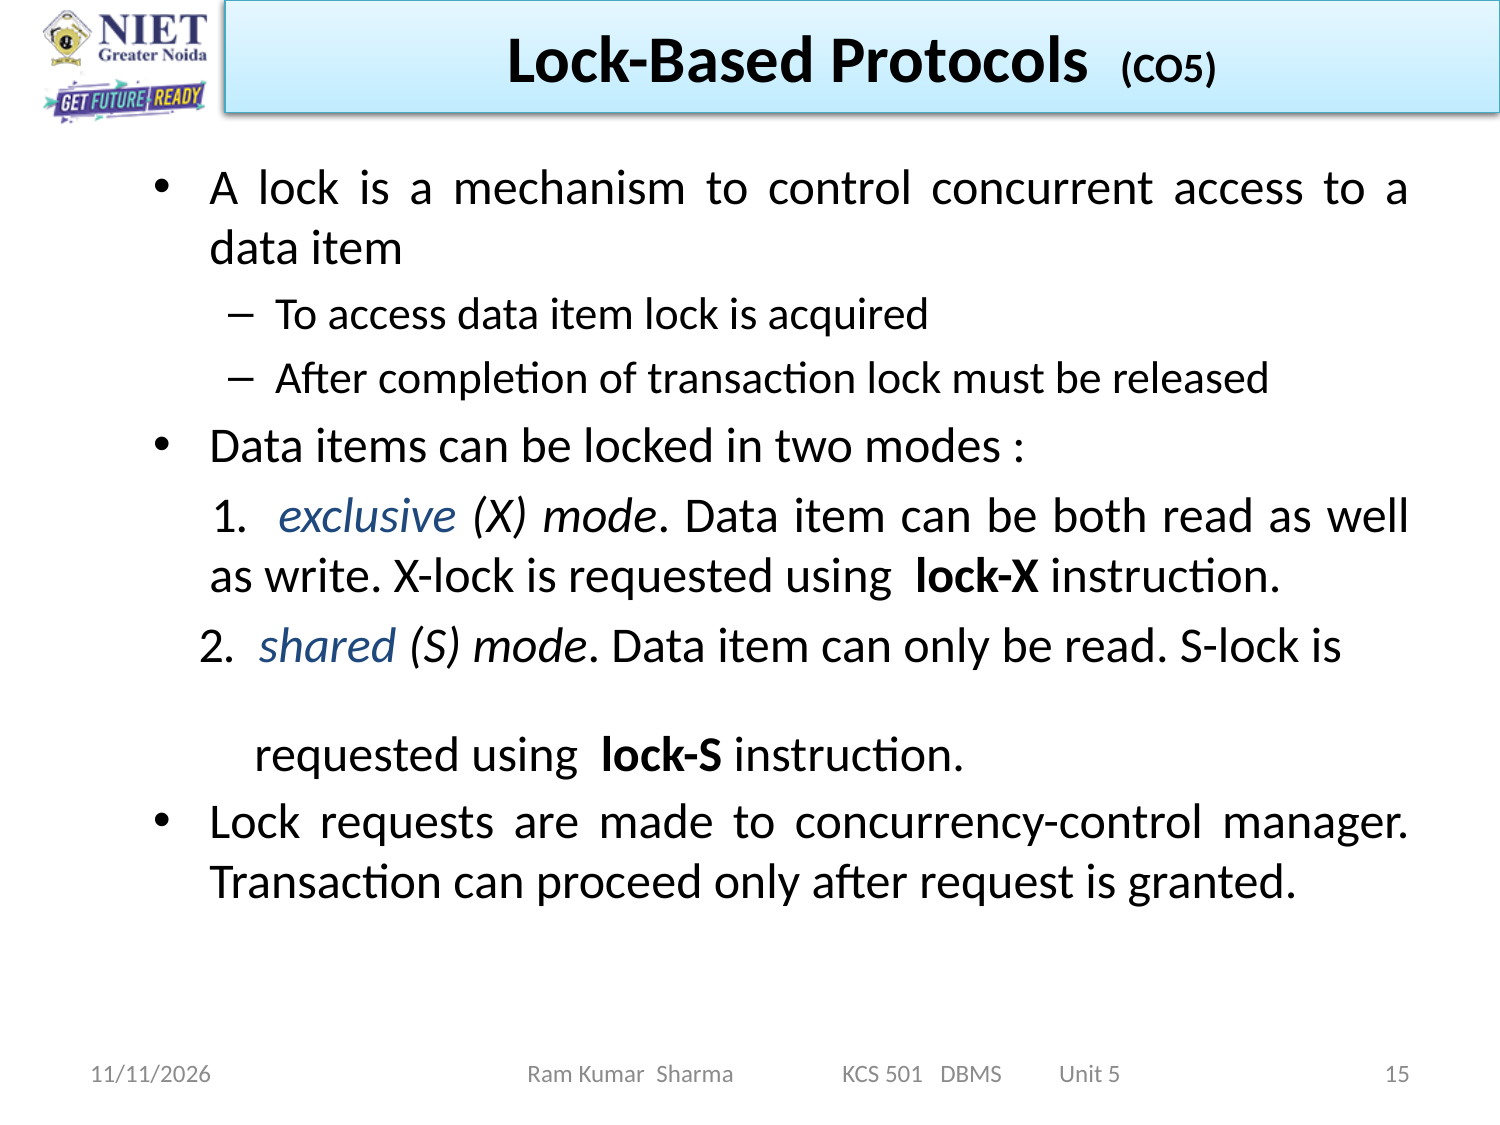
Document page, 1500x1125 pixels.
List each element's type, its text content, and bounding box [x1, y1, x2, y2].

slide_number 15 [1074, 1042, 1425, 1103]
footer Ram Kumar Sharma KCS 501 DBMS Unit 5 [412, 1042, 1074, 1103]
picture [5, 0, 244, 134]
text_box Lock-Based Protocols (CO5) [224, 0, 1500, 113]
text_box A lock is a mechanism to control concurrent access to a data item To access data item lock is acquired After completion of transaction lock must be released Data items can be locked in two modes : 1. exclusive (X) mode. Data item can be both read as well as write. X-lock is requested using lock-X instruction. 2. shared (S) mode. Data item can only be read. S-lock is requested using lock-S instruction. Lock requests are made to concurrency-control manager. Transaction can proceed only after request is granted. [138, 147, 1425, 1008]
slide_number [75, 1042, 412, 1103]
